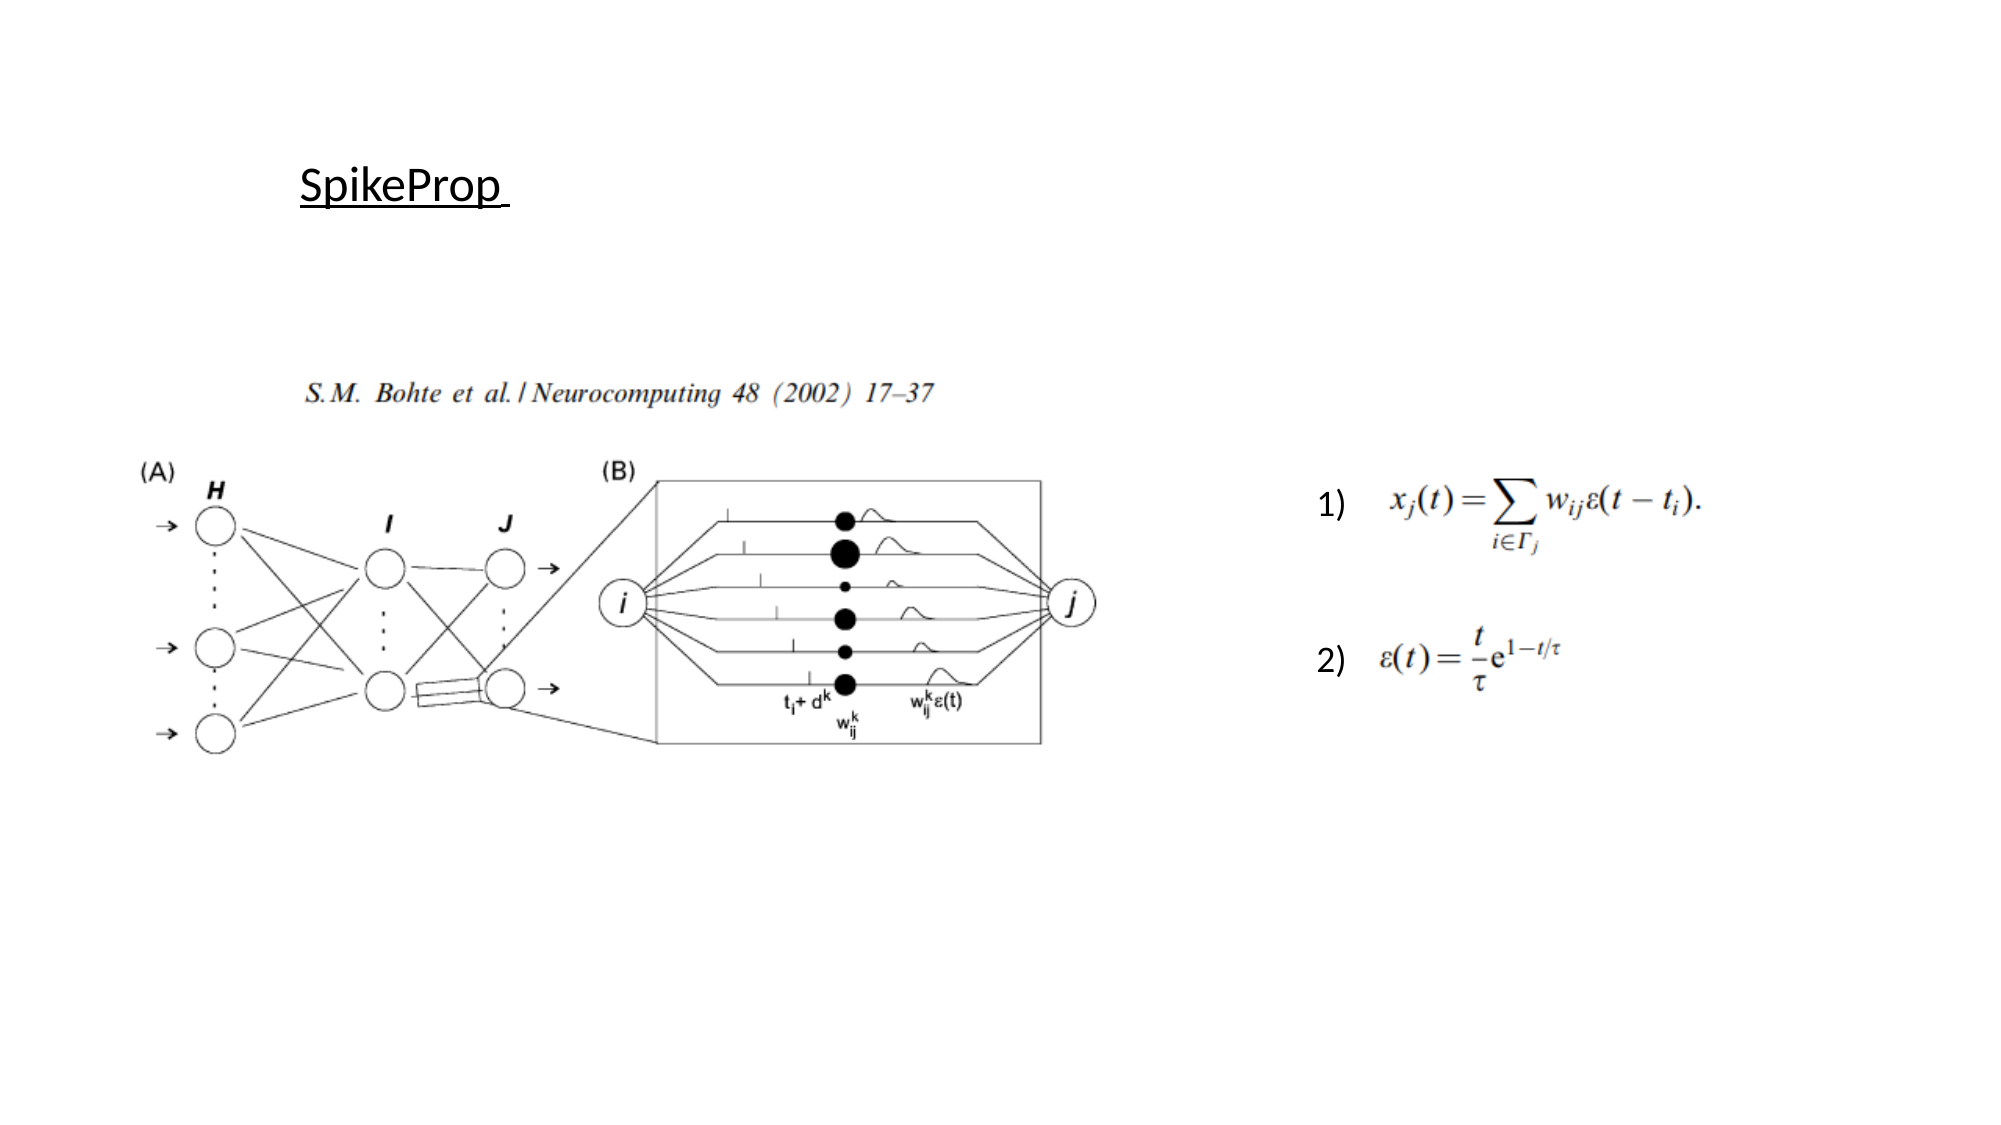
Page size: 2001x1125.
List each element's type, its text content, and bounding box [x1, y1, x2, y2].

text_box SpikeProp [284, 144, 525, 220]
picture [97, 349, 1209, 774]
text_box 2) [1301, 627, 1347, 688]
picture [1370, 471, 1714, 563]
text_box 1) [1301, 471, 1362, 532]
picture [1347, 614, 1584, 702]
